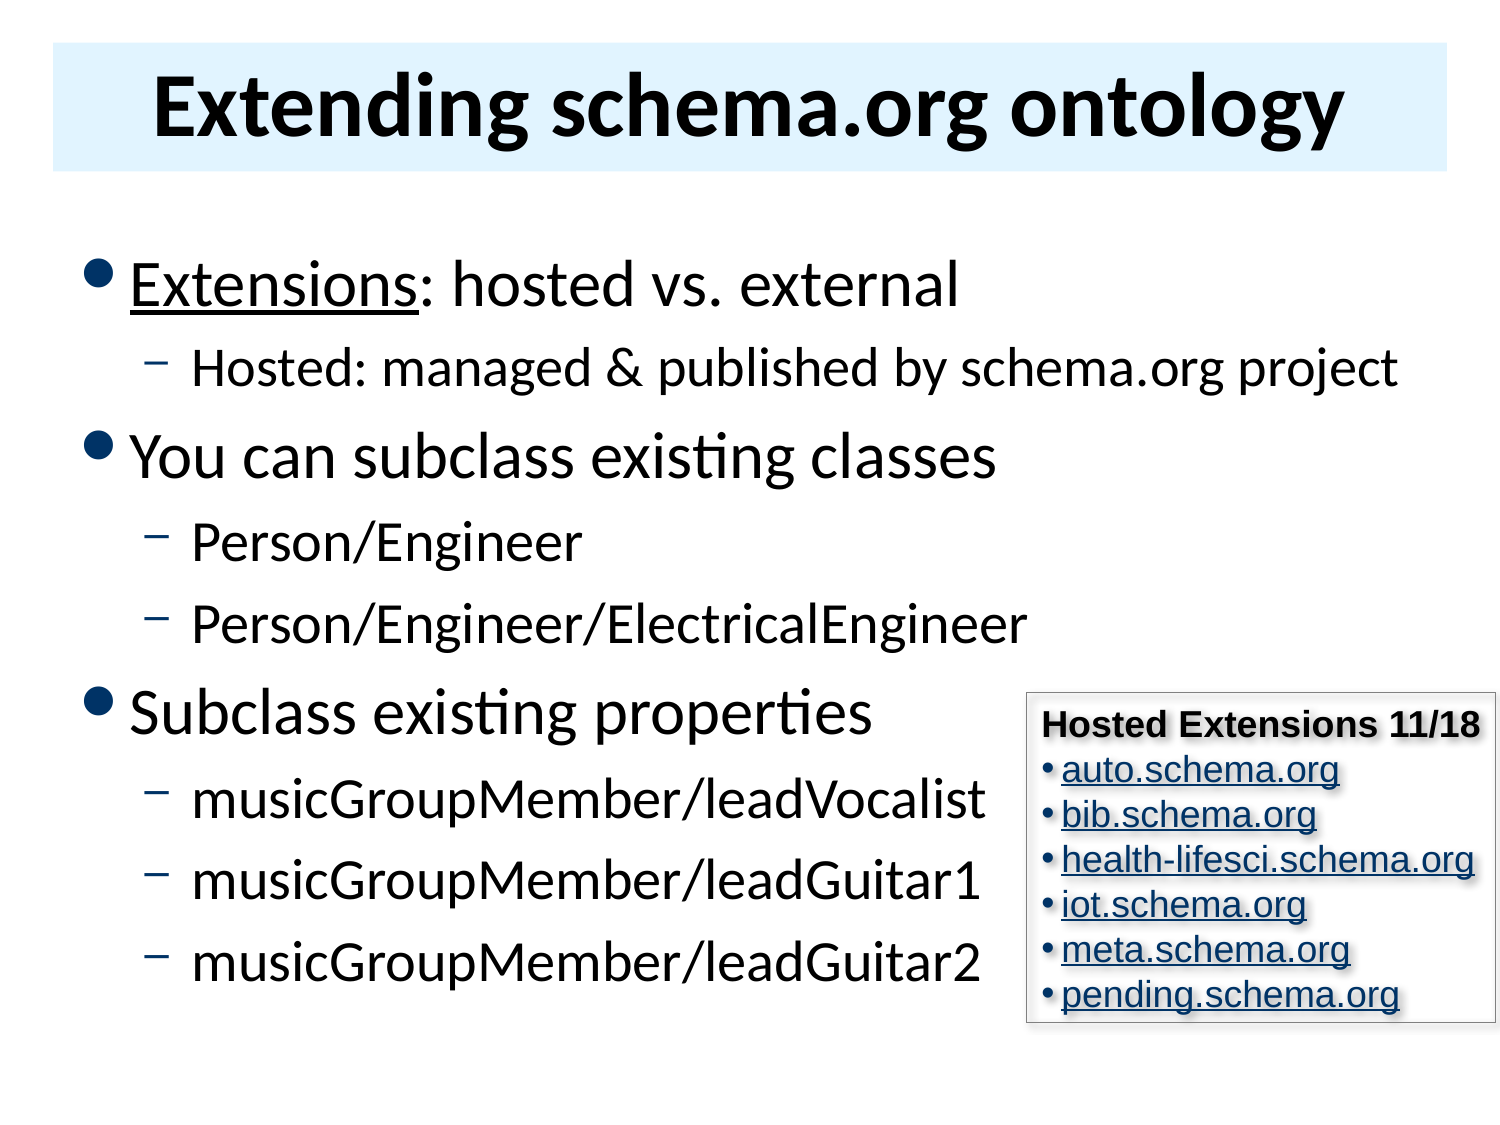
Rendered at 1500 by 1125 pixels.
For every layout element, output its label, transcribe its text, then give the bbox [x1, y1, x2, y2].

title Extending schema.org ontology [53, 42, 1447, 172]
list Extensions: hosted vs. external Hosted: managed & published by schema.org project You can subclass existing classes Person/Engineer Person/Engineer/ElectricalEngineer Subclass existing properties musicGroupMember/leadVocalist musicGroupMember/leadGuitar1 musicGroupMember/leadGuitar2 [64, 231, 1459, 1047]
text_box Hosted Extensions 11/18 auto.schema.org bib.schema.org health-lifesci.schema.org iot.schema.org meta.schema.org pending.schema.org [1026, 692, 1496, 1023]
